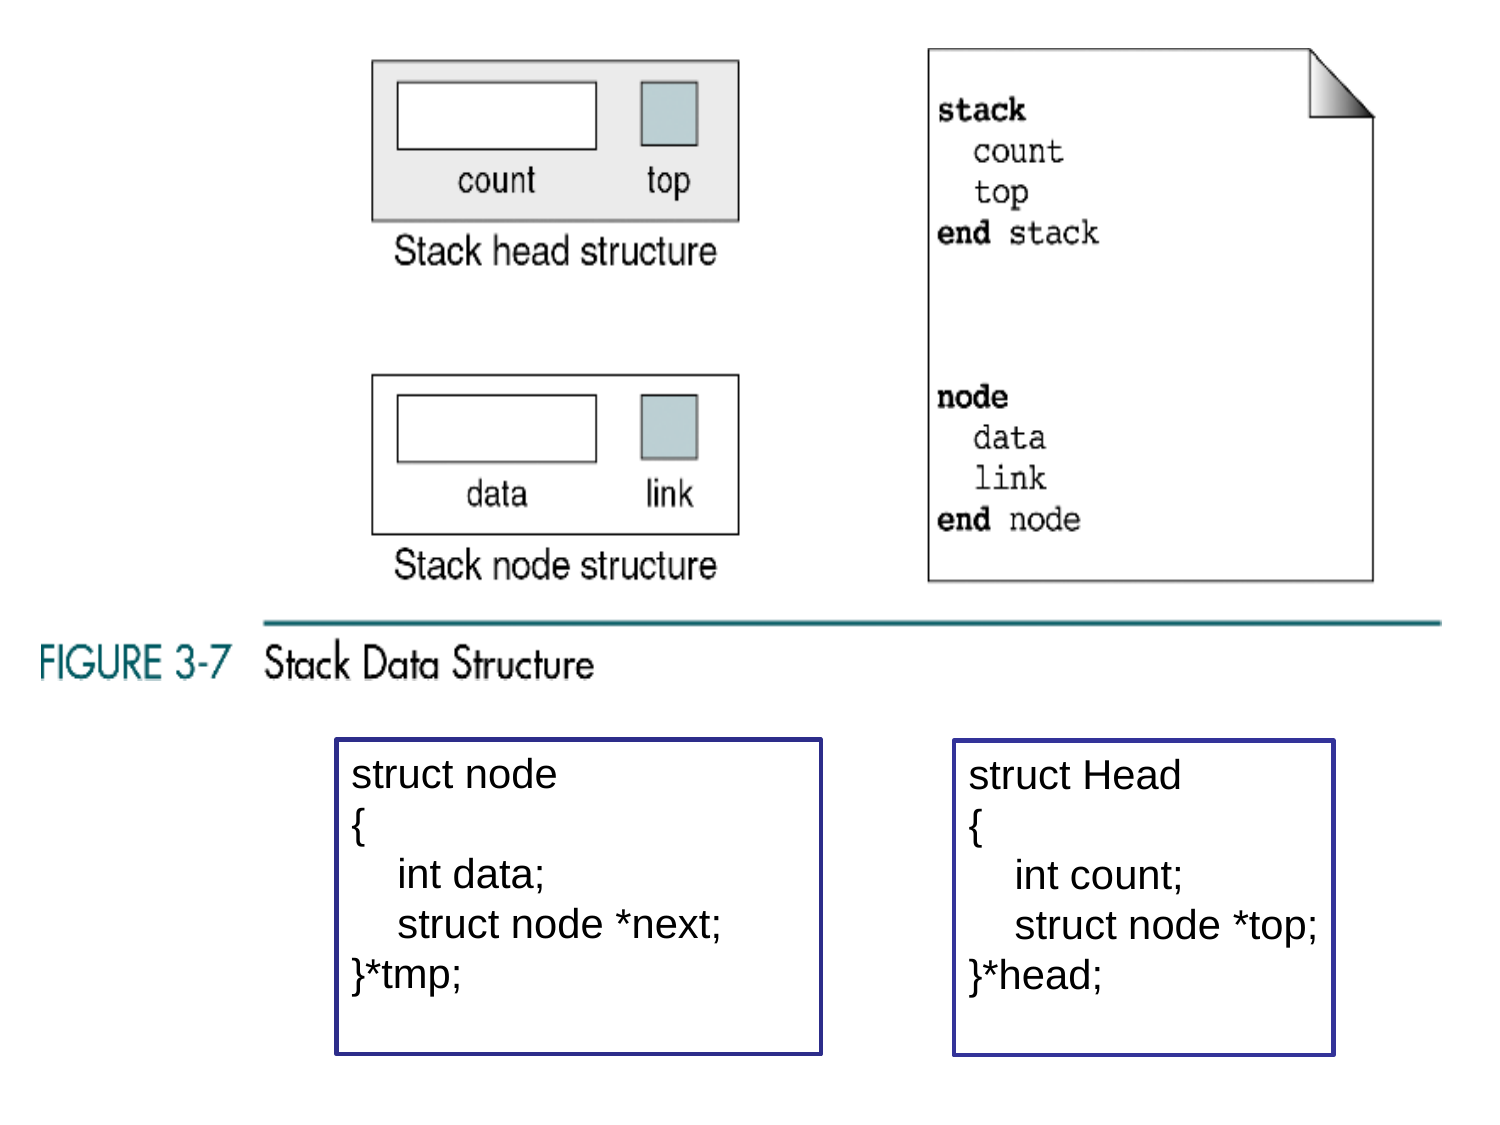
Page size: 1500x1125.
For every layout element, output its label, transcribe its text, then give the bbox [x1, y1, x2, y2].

picture [41, 47, 1442, 681]
text_box struct node { int data; struct node *next; }*tmp; [334, 737, 823, 1056]
text_box struct Head { int count; struct node *top; }*head; [952, 738, 1336, 1057]
